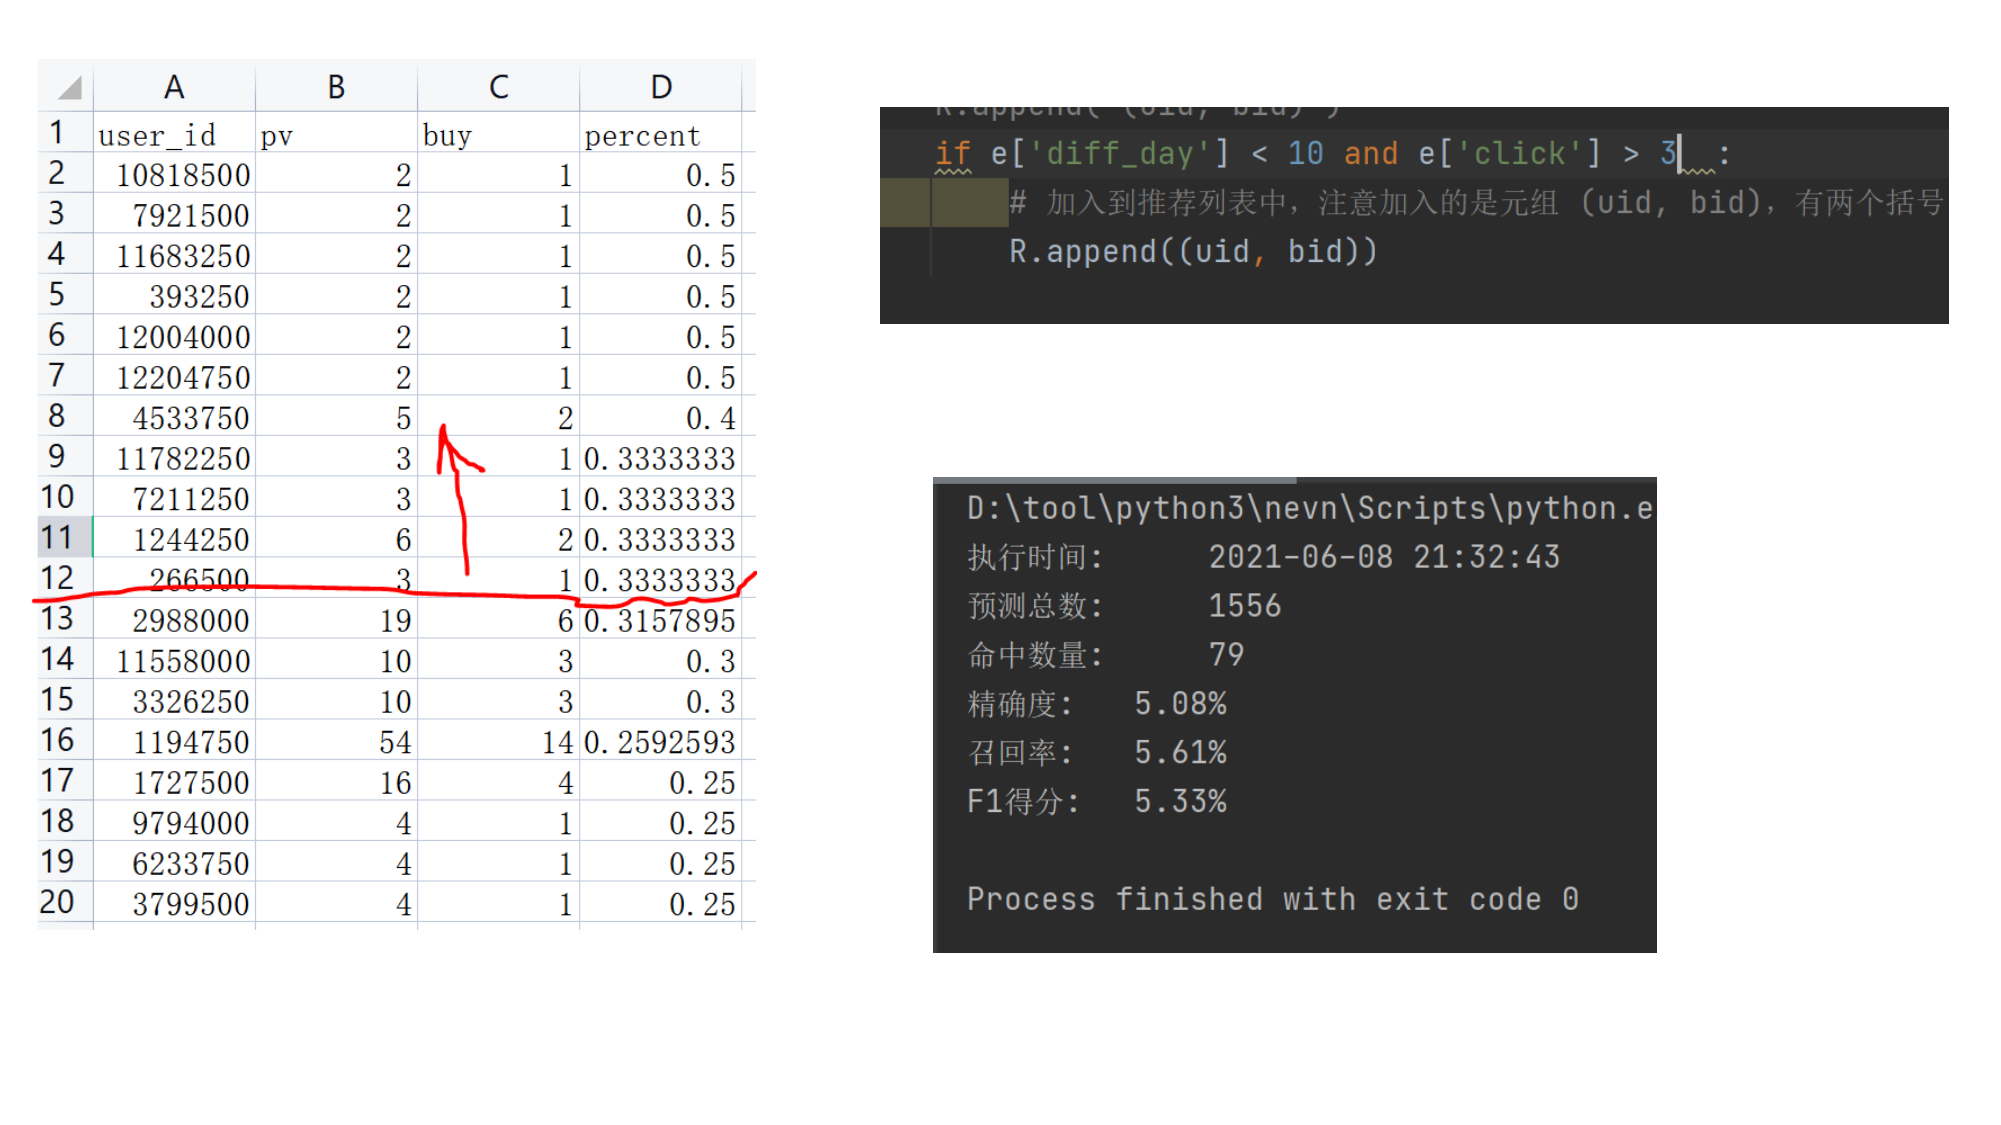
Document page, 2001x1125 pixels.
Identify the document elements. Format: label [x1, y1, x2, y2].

picture [880, 107, 1949, 324]
picture [933, 477, 1657, 953]
list [31, 59, 757, 930]
